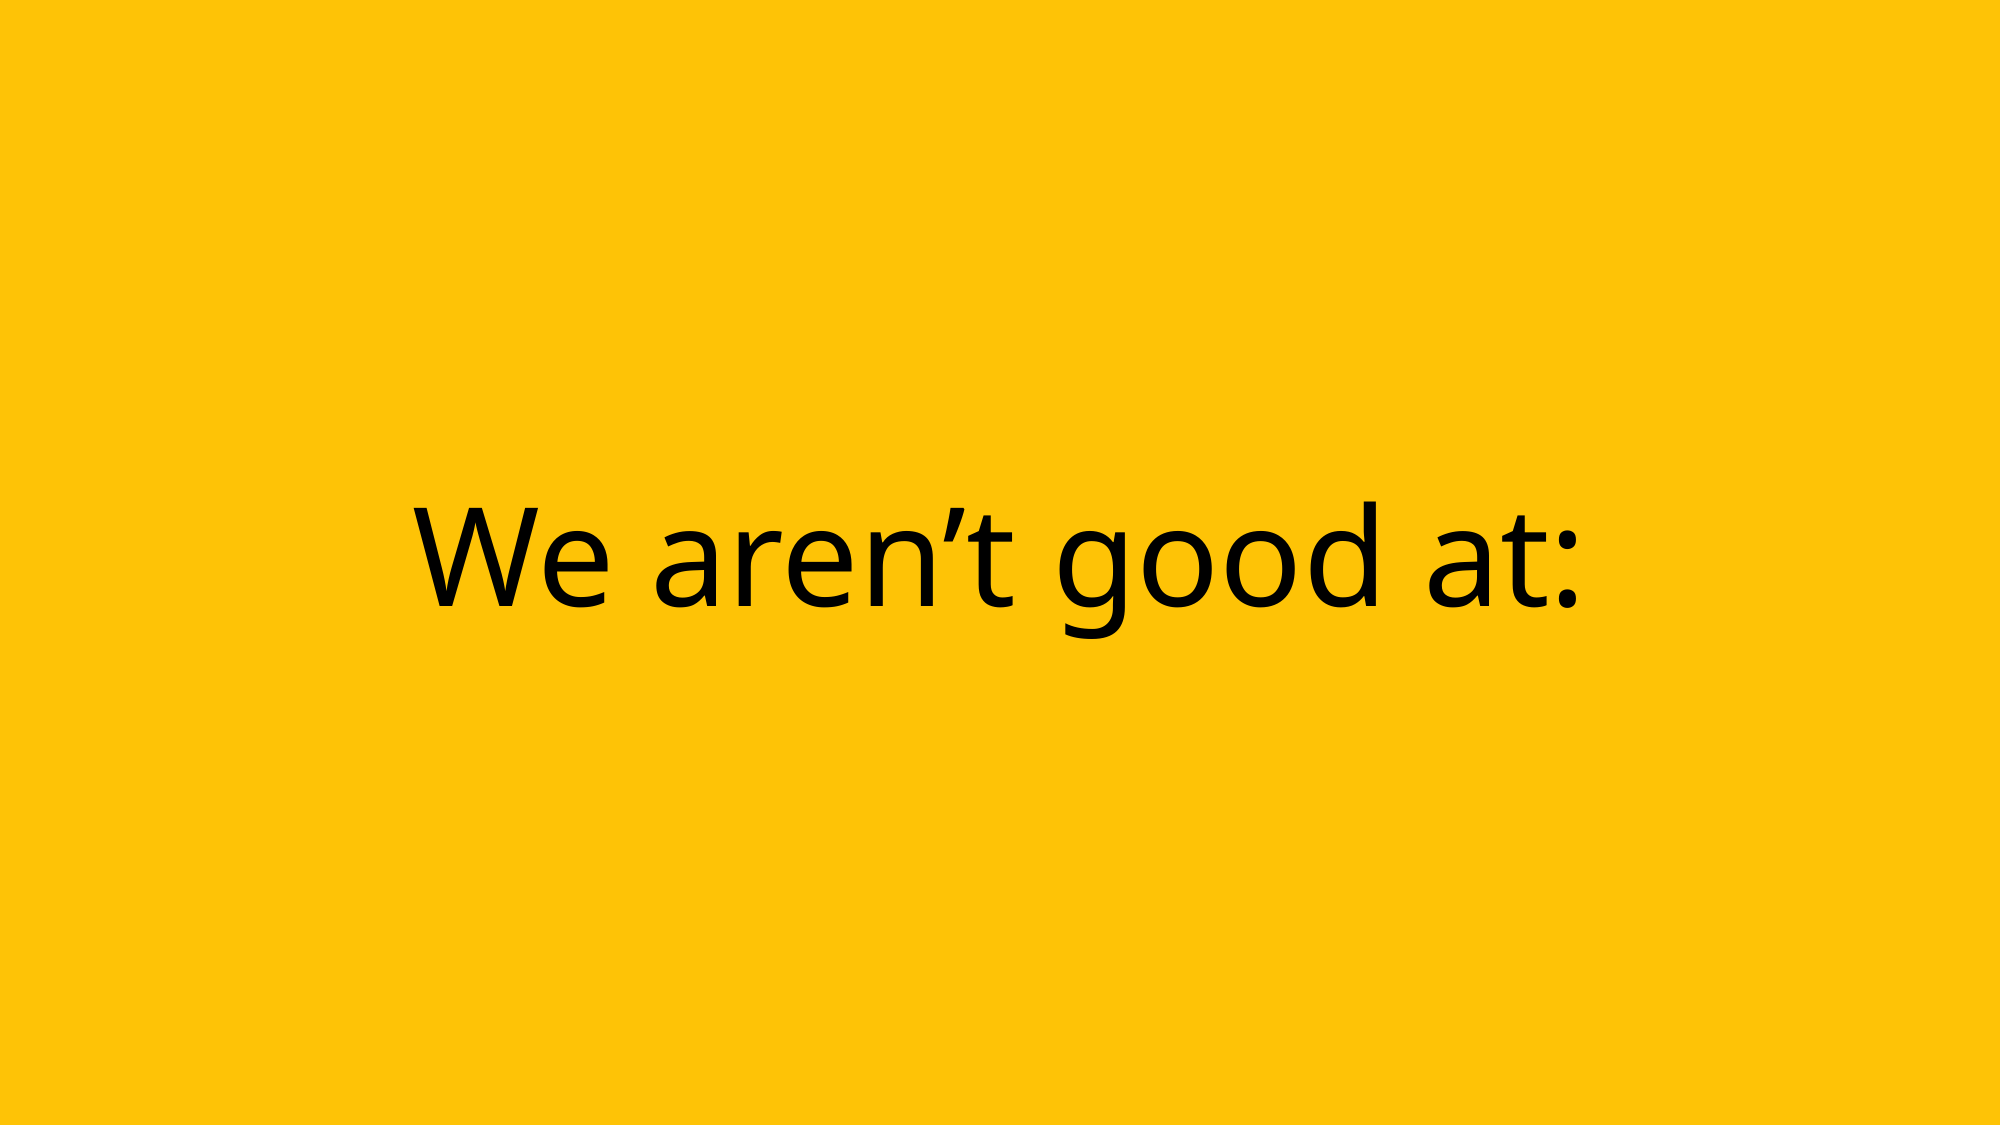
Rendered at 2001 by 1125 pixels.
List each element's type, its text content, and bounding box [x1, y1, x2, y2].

title We aren’t good at: [137, 387, 1863, 737]
